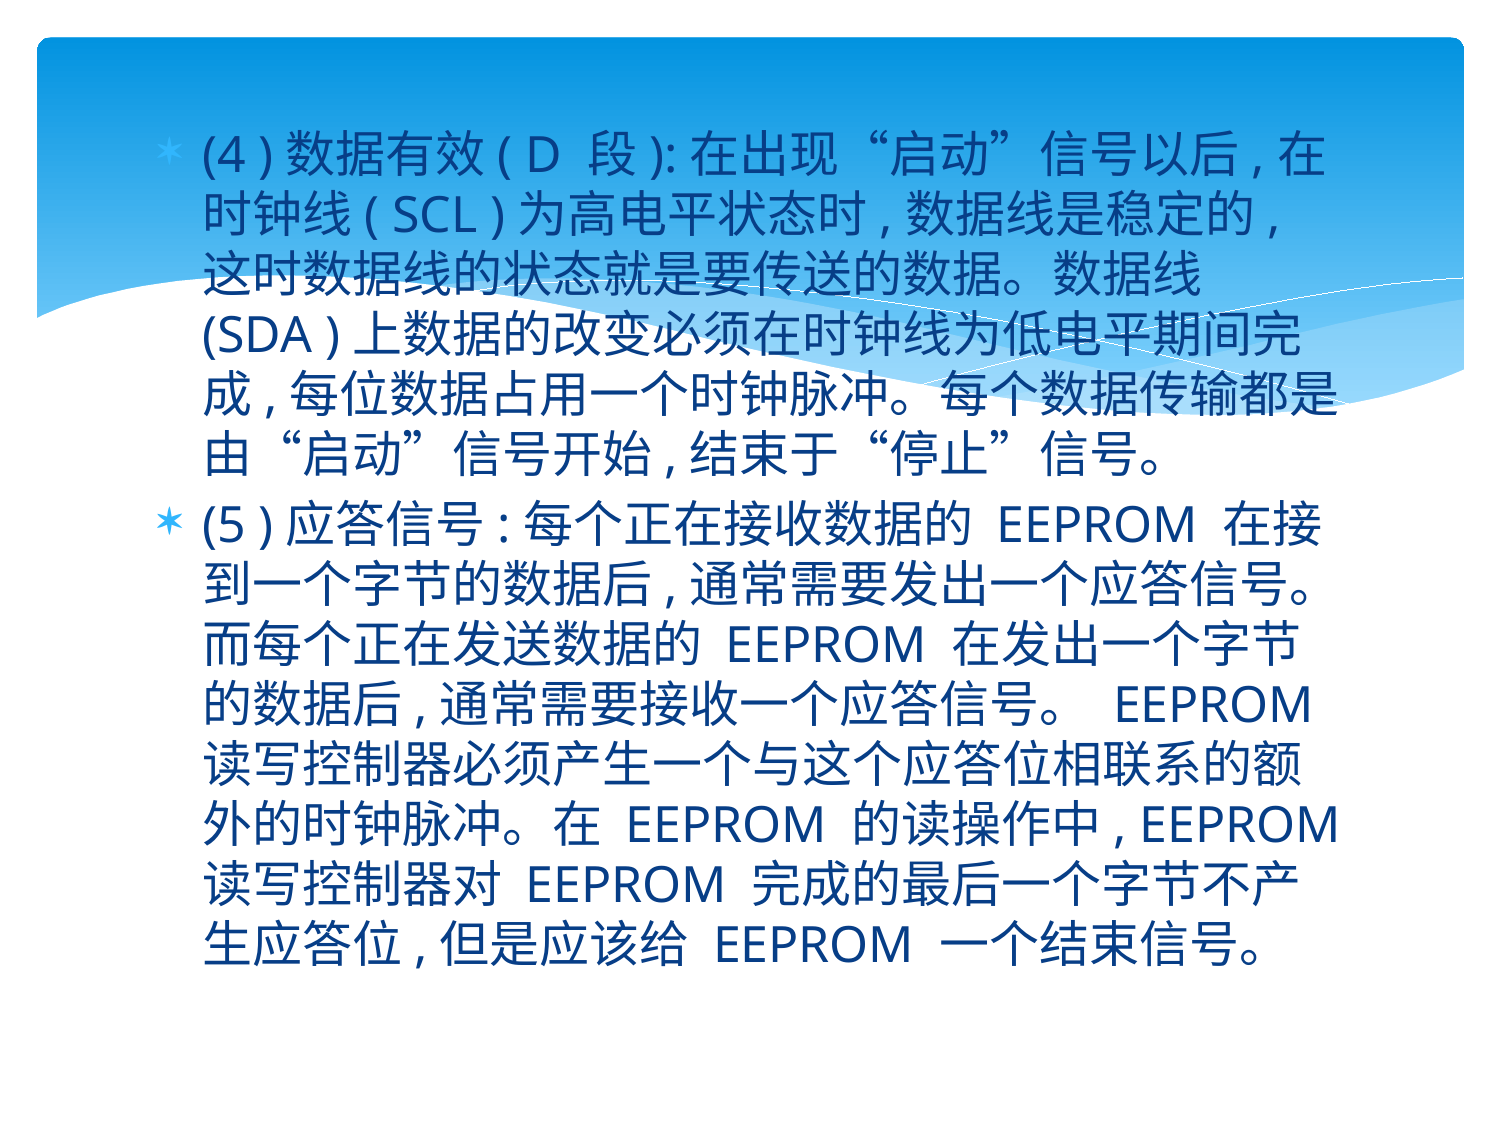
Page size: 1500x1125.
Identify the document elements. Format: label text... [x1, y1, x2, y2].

list (4 )数据有效( D 段):在出现“启动”信号以后,在时钟线( SCL )为高电平状态时,数据线是稳定的,这时数据线的状态就是要传送的数据。数据线(SDA )上数据的改变必须在时钟线为低电平期间完成,每位数据占用一个时钟脉冲。每个数据传输都是由“启动”信号开始,结束于“停止”信号。 (5 )应答信号:每个正在接收数据的 EEPROM 在接到一个字节的数据后,通常需要发出一个应答信号。而每个正在发送数据的 EEPROM 在发出一个字节的数据后,通常需要接收一个应答信号。 EEPROM 读写控制器必须产生一个与这个应答位相联系的额外的时钟脉冲。在 EEPROM 的读操作中, EEPROM 读写控制器对 EEPROM 完成的最后一个字节不产生应答位,但是应该给 EEPROM 一个结束信号。 [142, 261, 1358, 681]
title [75, 55, 1425, 261]
